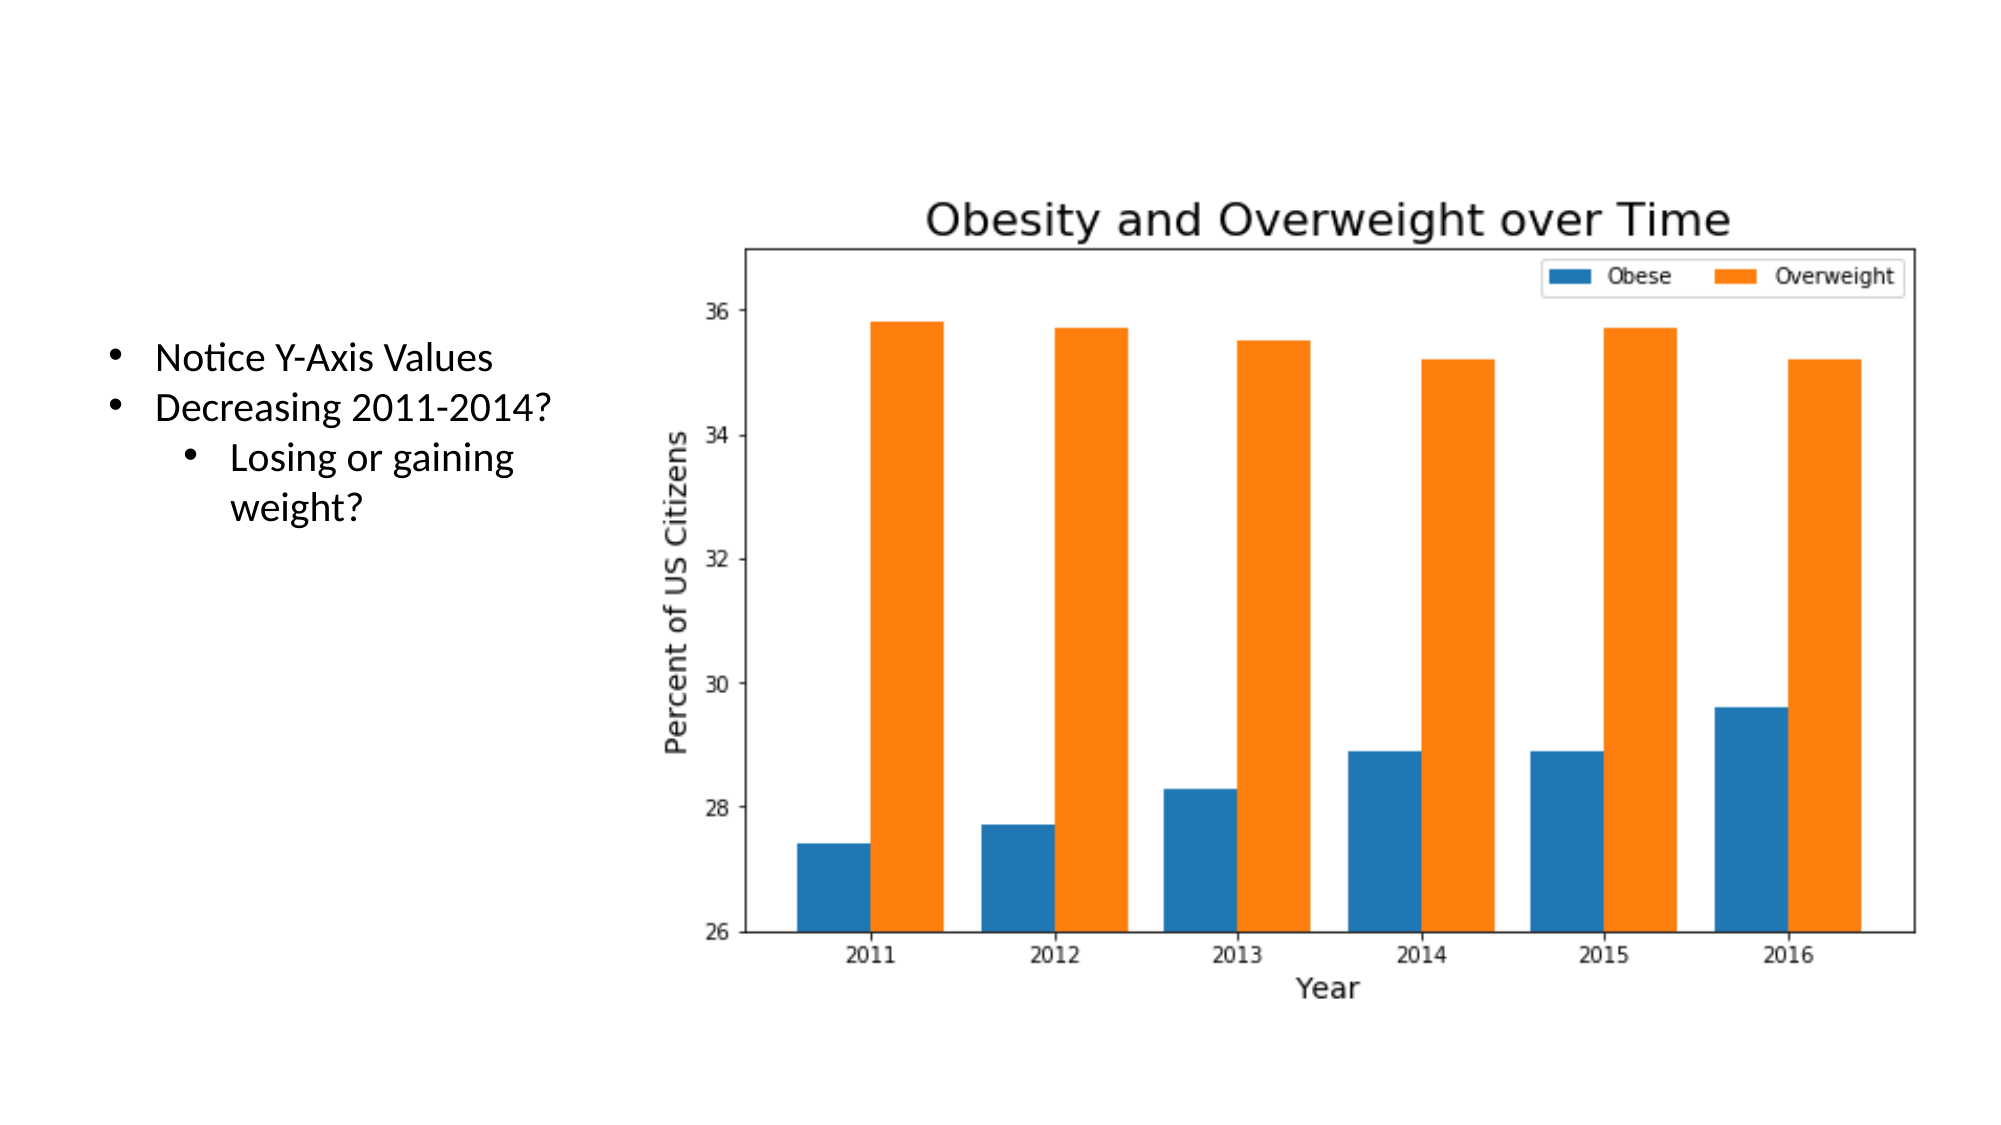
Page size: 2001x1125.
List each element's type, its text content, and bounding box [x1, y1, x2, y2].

picture [651, 188, 1929, 1020]
text_box Notice Y-Axis Values Decreasing 2011-2014? Losing or gaining weight? [93, 322, 612, 583]
